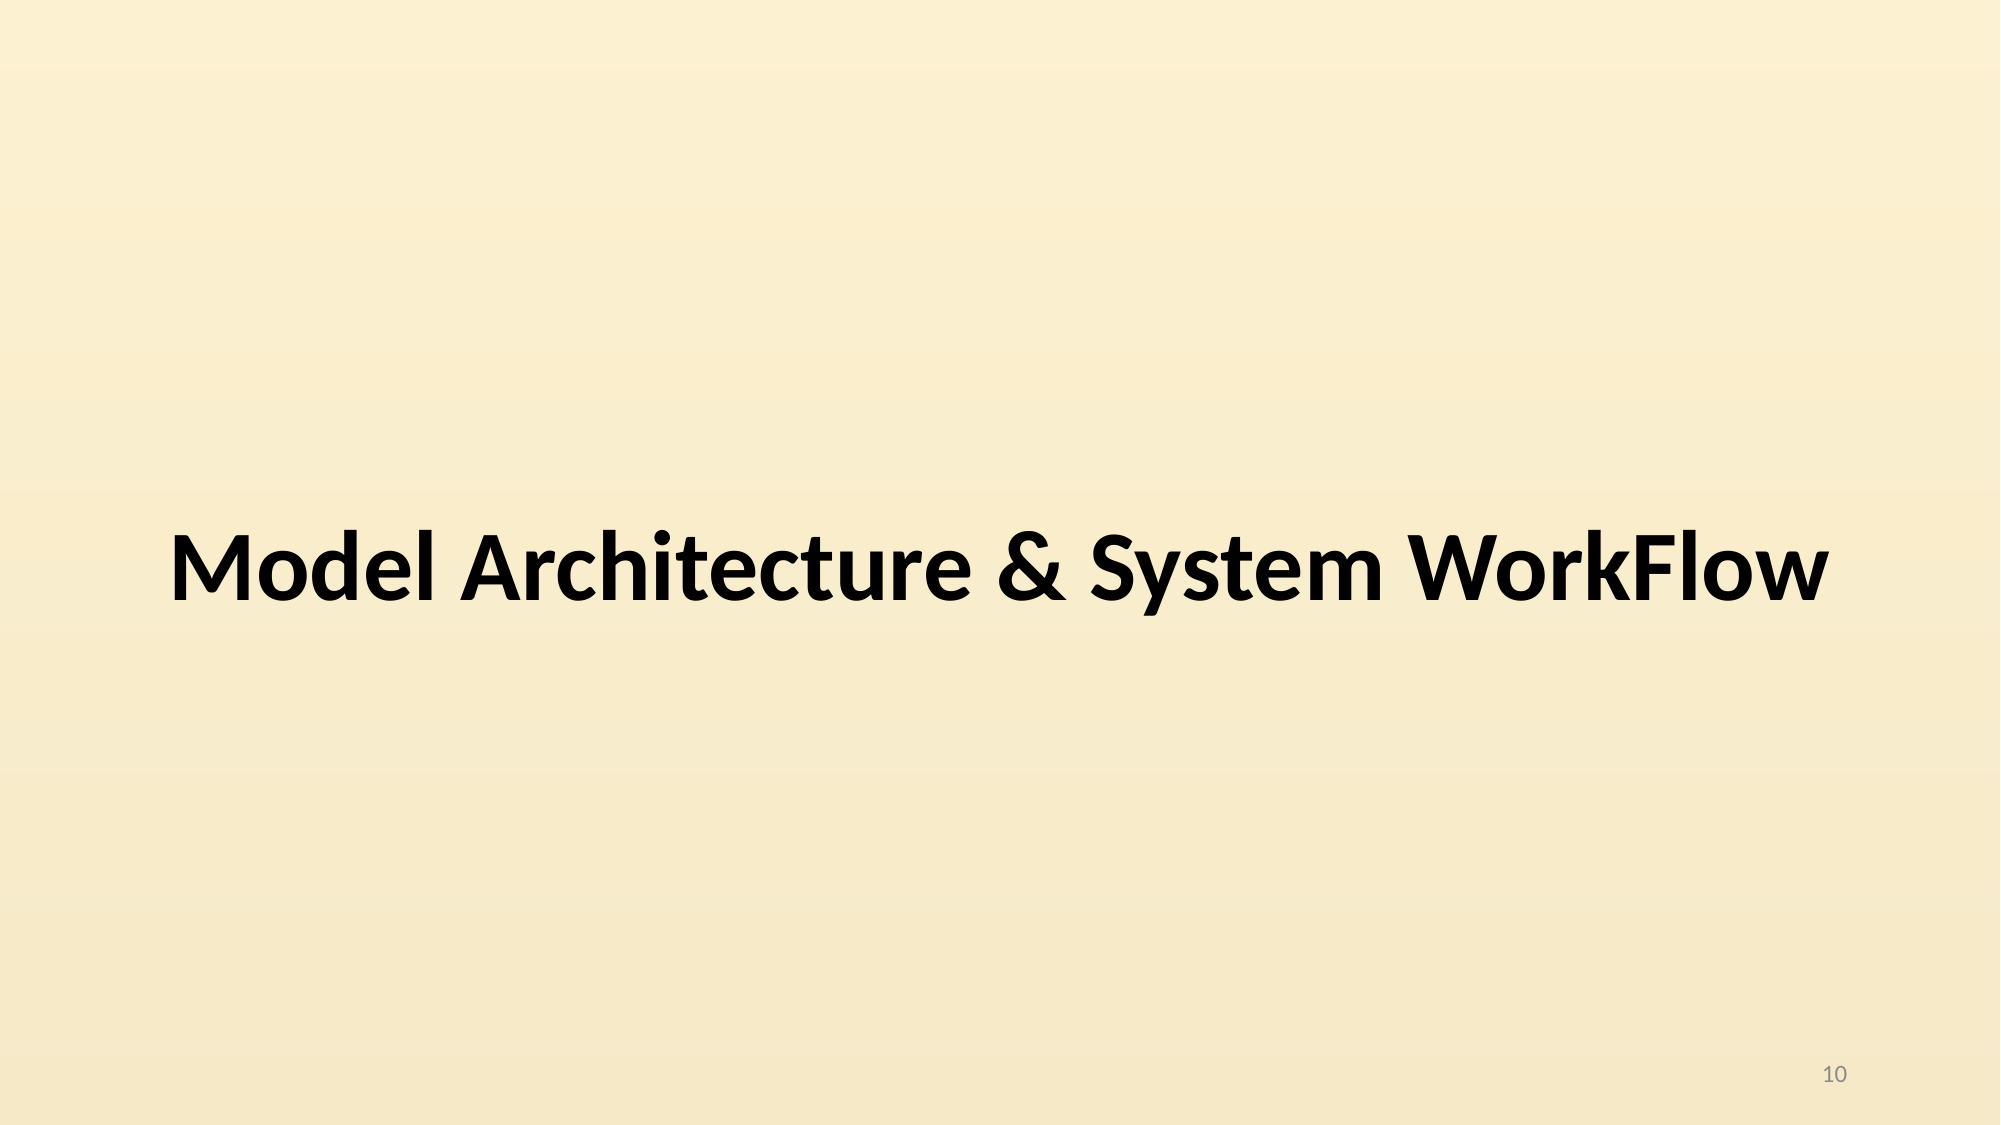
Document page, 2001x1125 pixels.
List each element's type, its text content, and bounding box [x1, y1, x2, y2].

slide_number 10 [1412, 1042, 1863, 1103]
list Model Architecture & System WorkFlow [137, 123, 1863, 1014]
